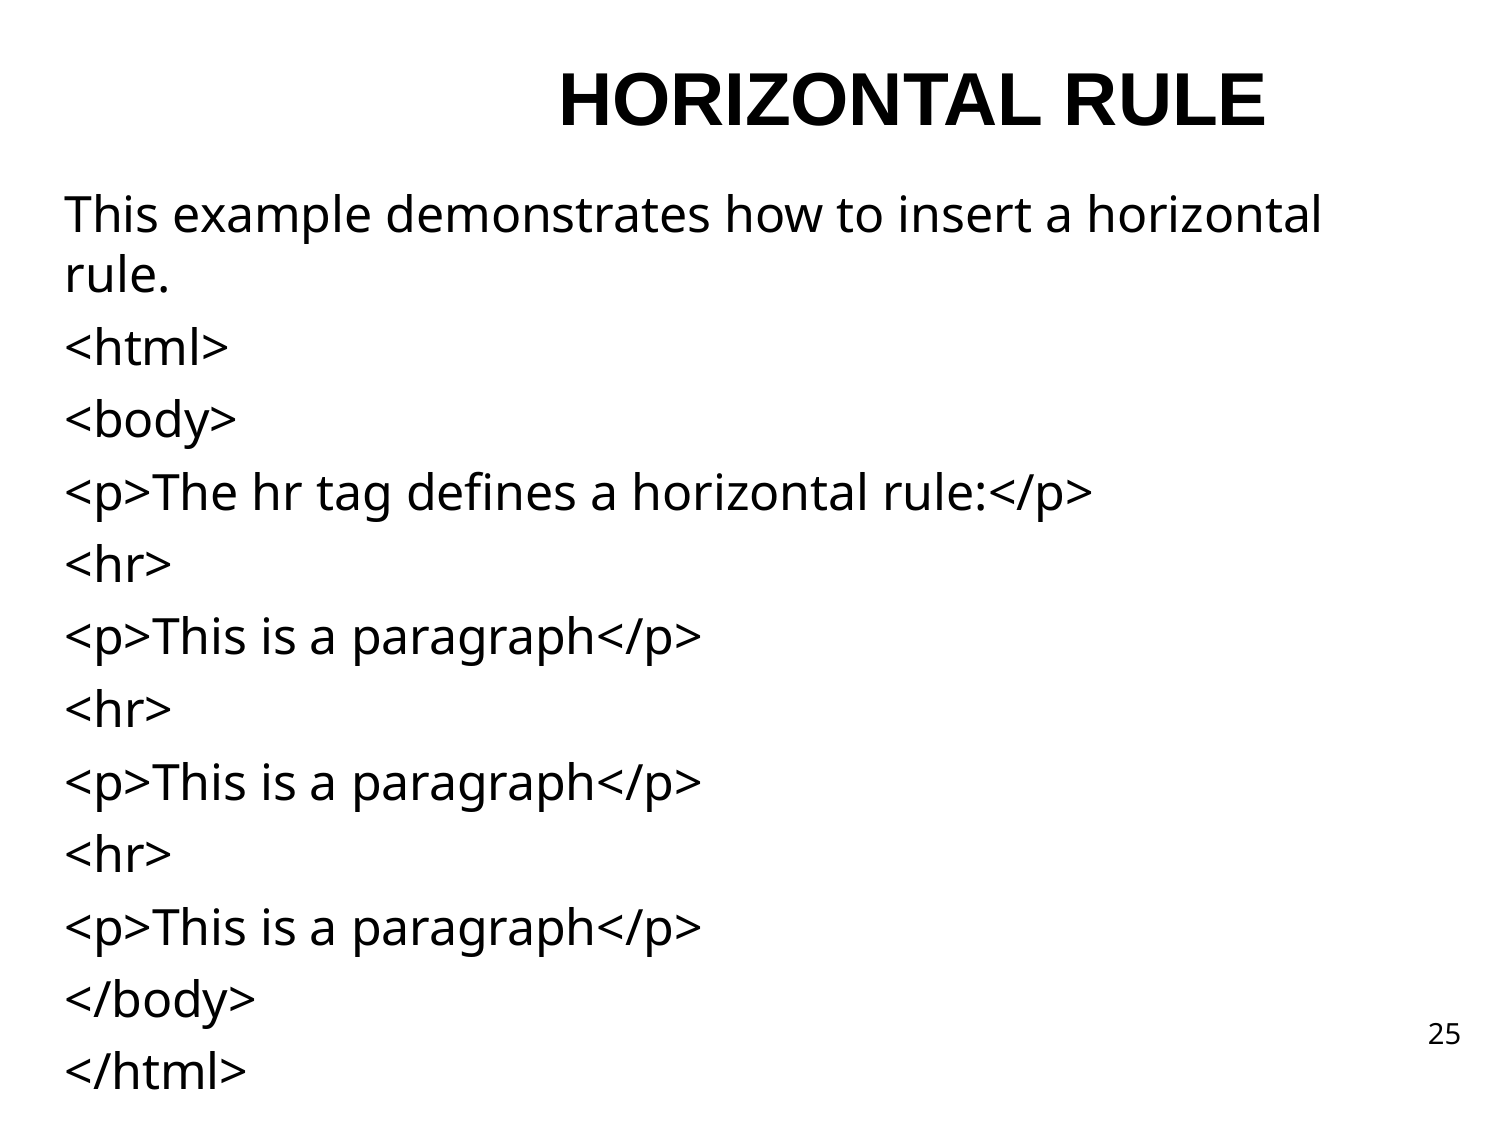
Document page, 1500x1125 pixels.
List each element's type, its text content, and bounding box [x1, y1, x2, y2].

text_box 25 [1421, 1020, 1467, 1056]
text_box This example demonstrates how to insert a horizontal rule. <html> <body> <p>The hr tag defines a horizontal rule:</p> <hr> <p>This is a paragraph</p> <hr> <p>This is a paragraph</p> <hr> <p>This is a paragraph</p> </body> </html> [62, 168, 1362, 1100]
title HORIZONTAL RULE [556, 48, 1278, 239]
